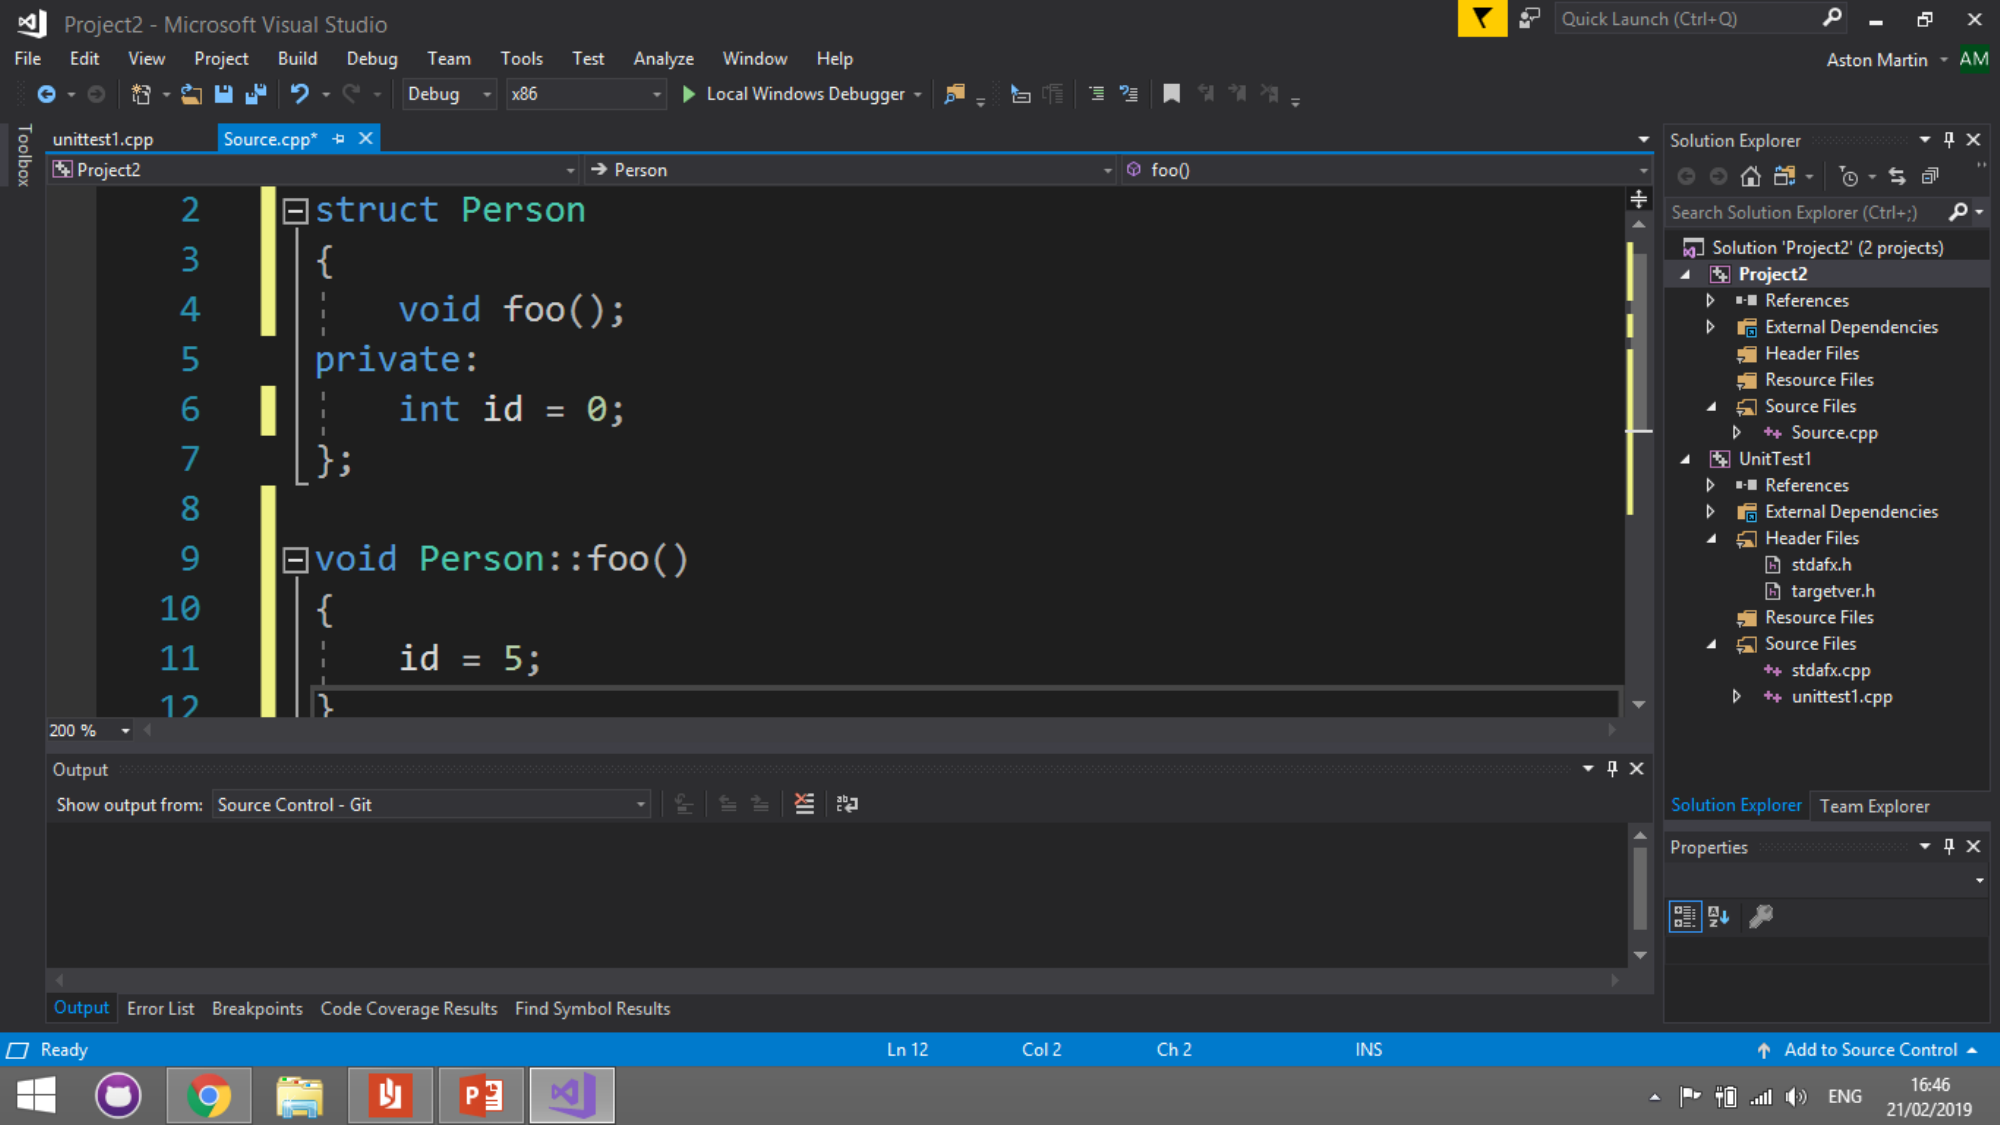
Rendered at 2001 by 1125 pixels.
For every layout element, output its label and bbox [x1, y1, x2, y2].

list [0, 0, 2000, 1125]
